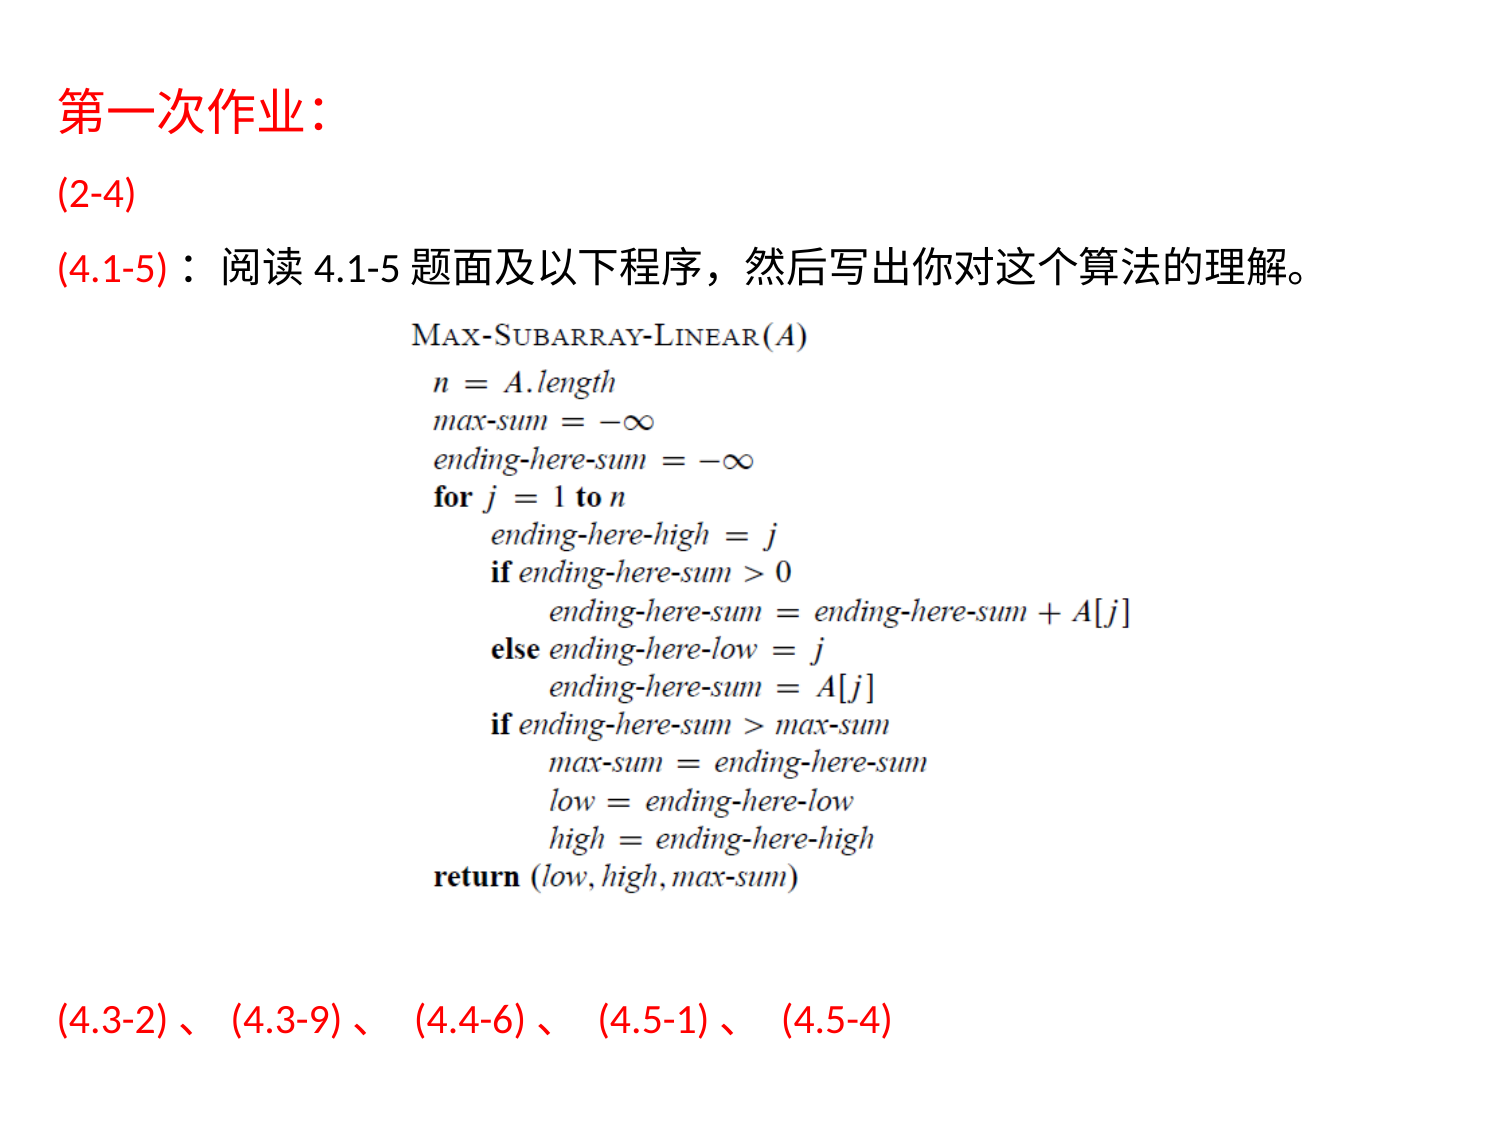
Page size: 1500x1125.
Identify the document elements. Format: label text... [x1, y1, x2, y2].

picture [377, 301, 1178, 908]
list 第一次作业： (2-4) (4.1-5)：阅读4.1-5题面及以下程序，然后写出你对这个算法的理解。 (4.3-2)、(4.3-9)、 (4.4-6)、 (4.5-1)、 (4.5-4) [41, 42, 1483, 1097]
